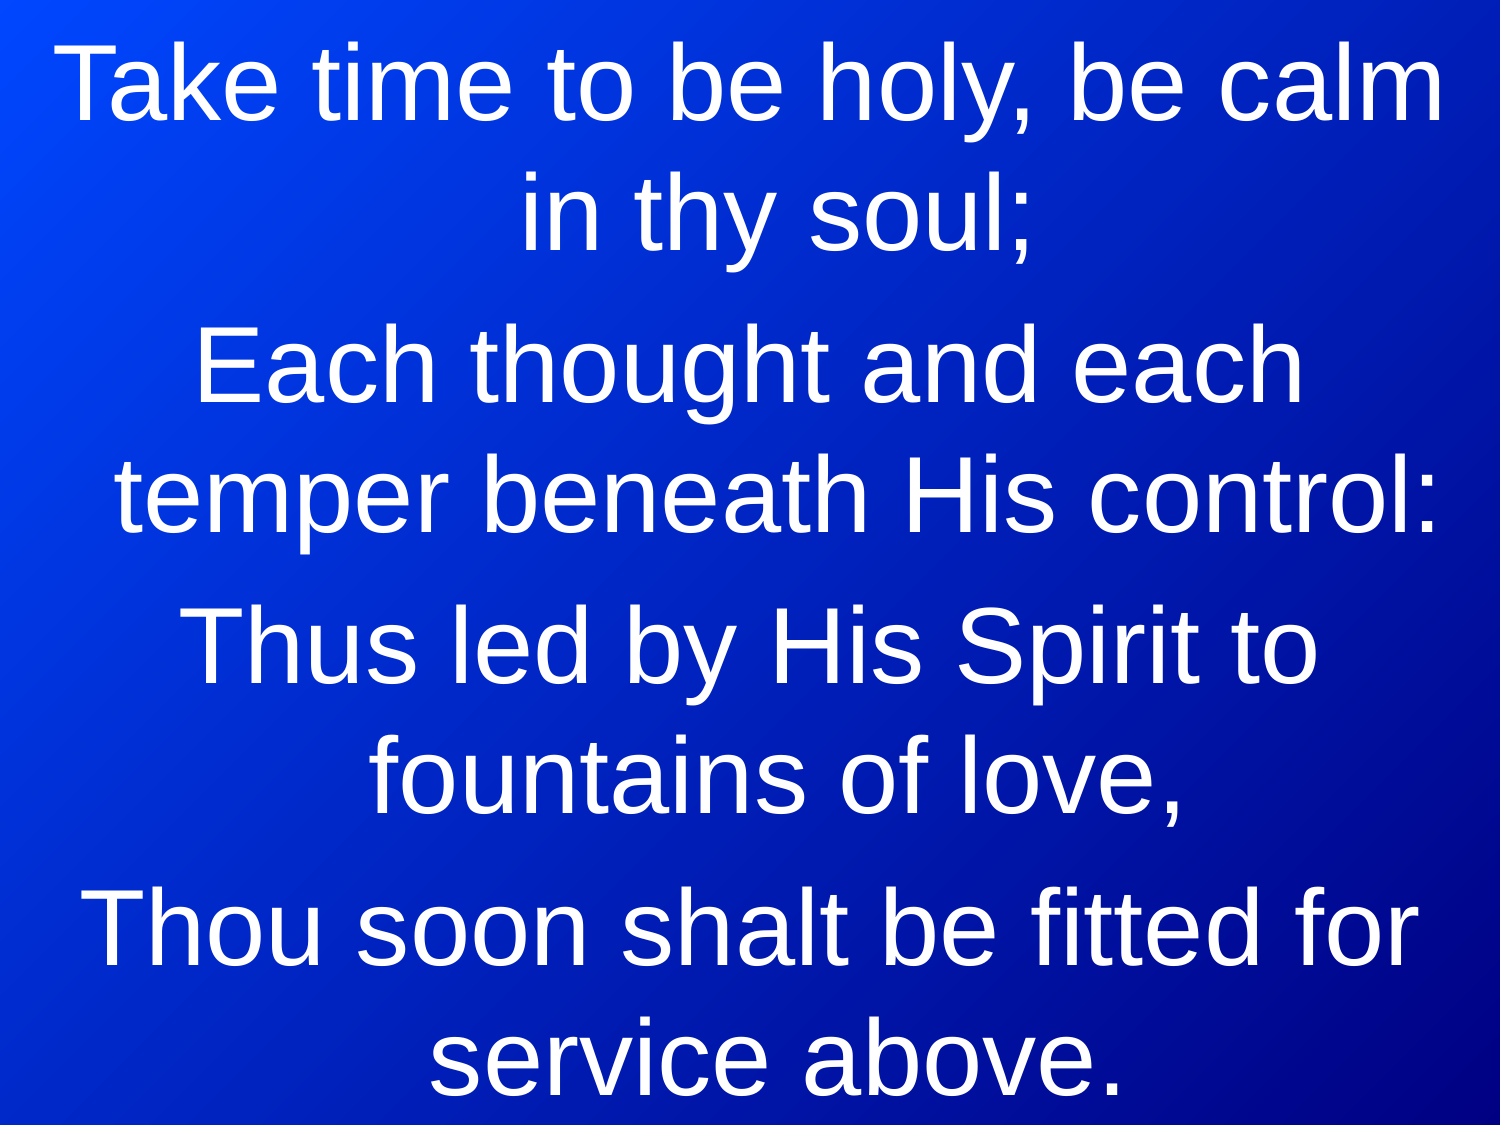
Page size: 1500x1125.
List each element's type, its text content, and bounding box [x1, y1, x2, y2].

list Take time to be holy, be calm in thy soul; Each thought and each temper beneath His control: Thus led by His Spirit to fountains of love, Thou soon shalt be fitted for service above. [0, 4, 1500, 1125]
